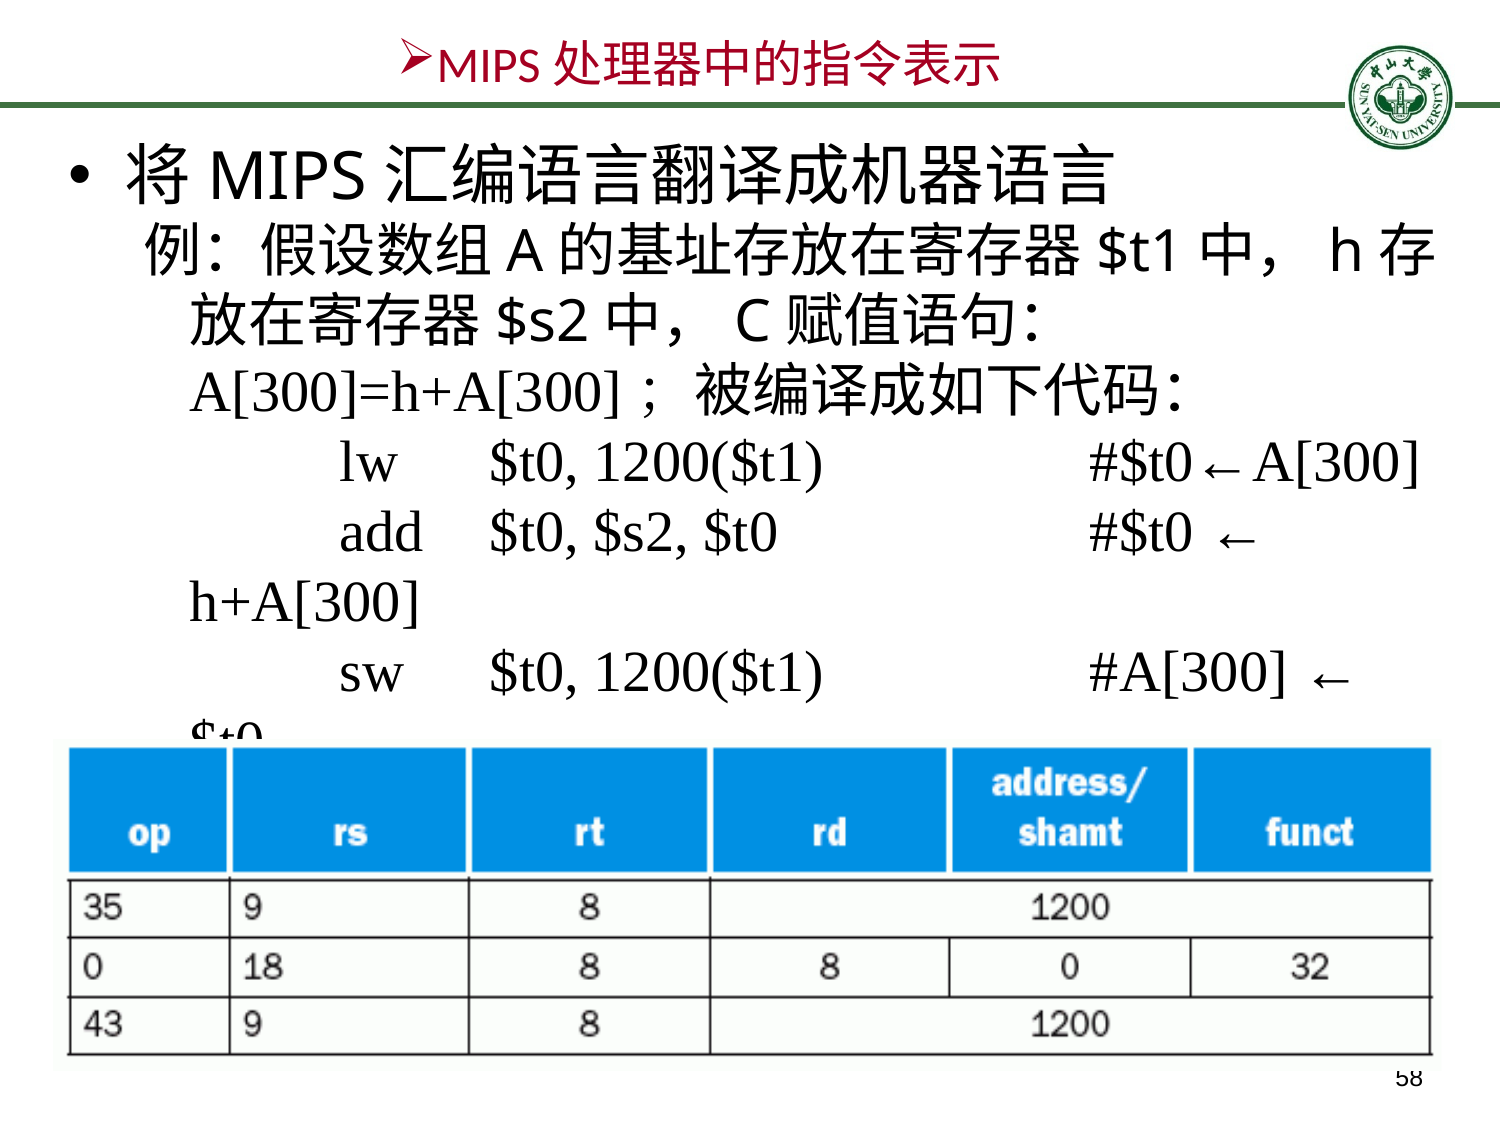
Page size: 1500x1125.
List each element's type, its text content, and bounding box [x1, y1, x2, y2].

title MIPS处理器中的指令表示 [123, 24, 1276, 125]
list 将MIPS汇编语言翻译成机器语言 例：假设数组A的基址存放在寄存器$t1中，h存放在寄存器$s2中，C赋值语句：A[300]=h+A[300]；被编译成如下代码： lw $t0, 1200($t1) #$t0←A[300] add $t0, $s2, $t0 #$t0 ← h+A[300] sw $t0, 1200($t1) #A[300] ← $t0 这三条MIPS指令的机器代码是什么呢？ [53, 125, 1465, 988]
picture [1345, 42, 1455, 125]
picture [52, 739, 1442, 1071]
